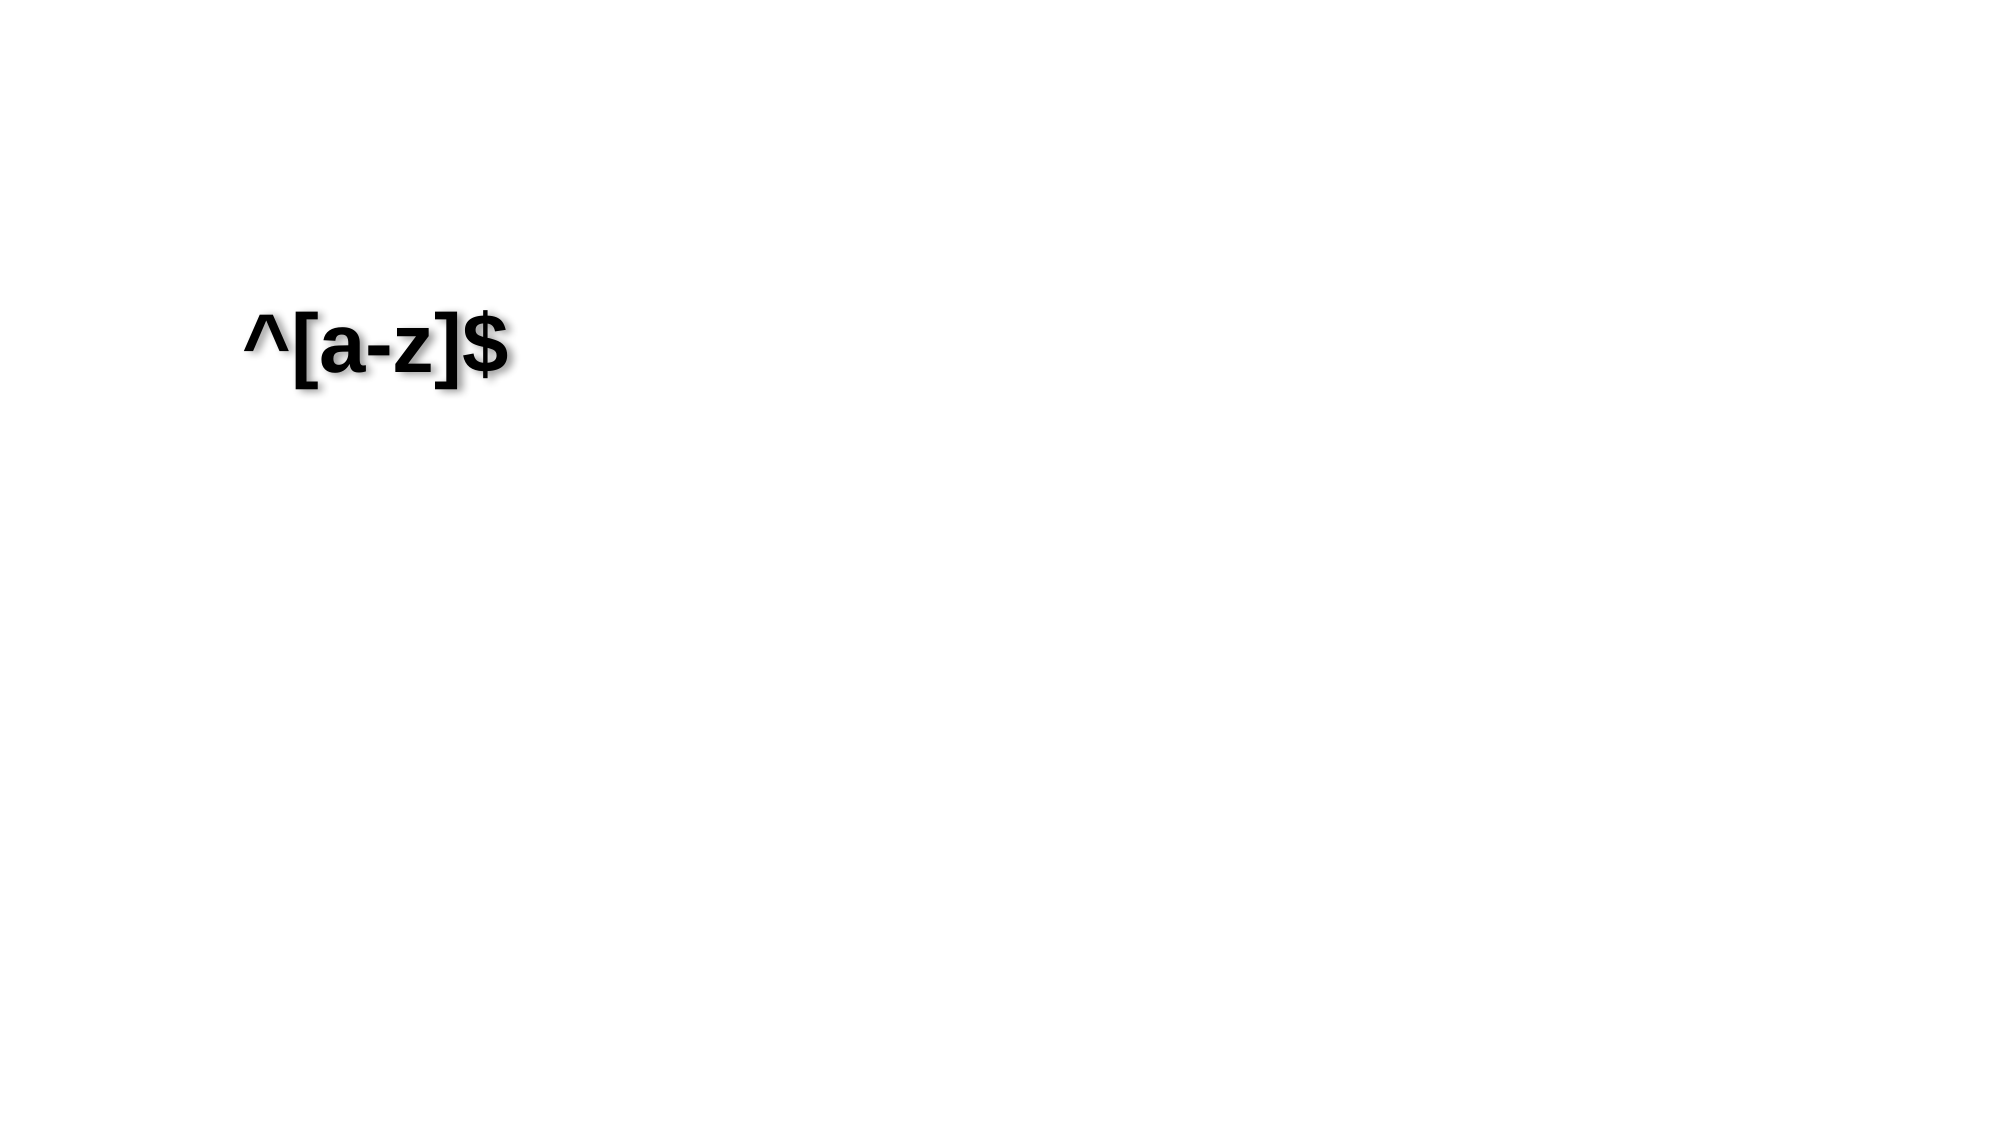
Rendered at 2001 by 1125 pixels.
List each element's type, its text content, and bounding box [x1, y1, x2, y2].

text_box ^[a-z]$ [228, 281, 524, 397]
